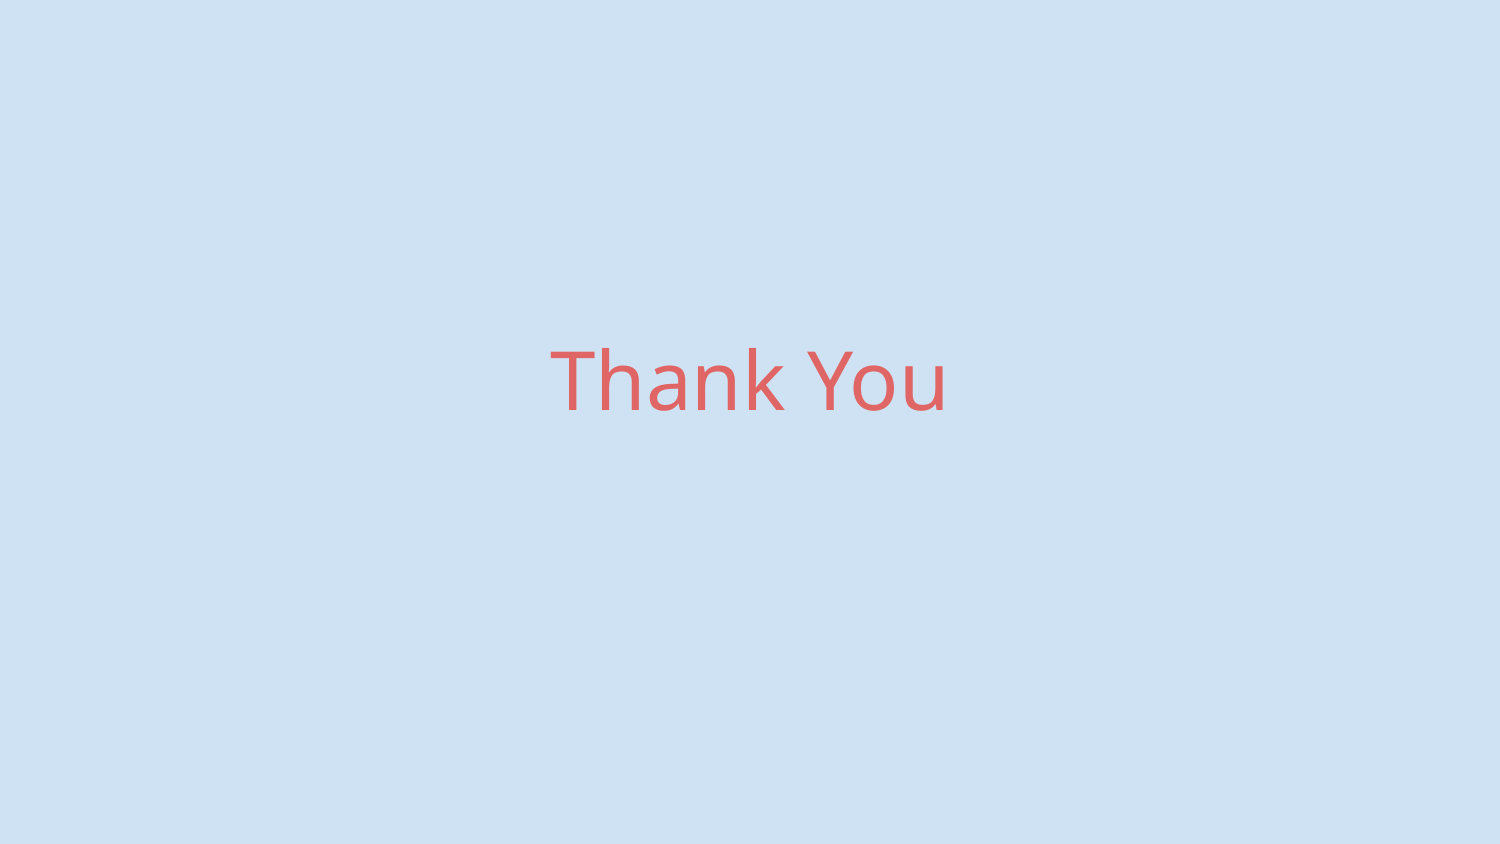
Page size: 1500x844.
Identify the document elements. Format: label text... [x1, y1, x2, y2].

title Thank You [51, 314, 1449, 453]
